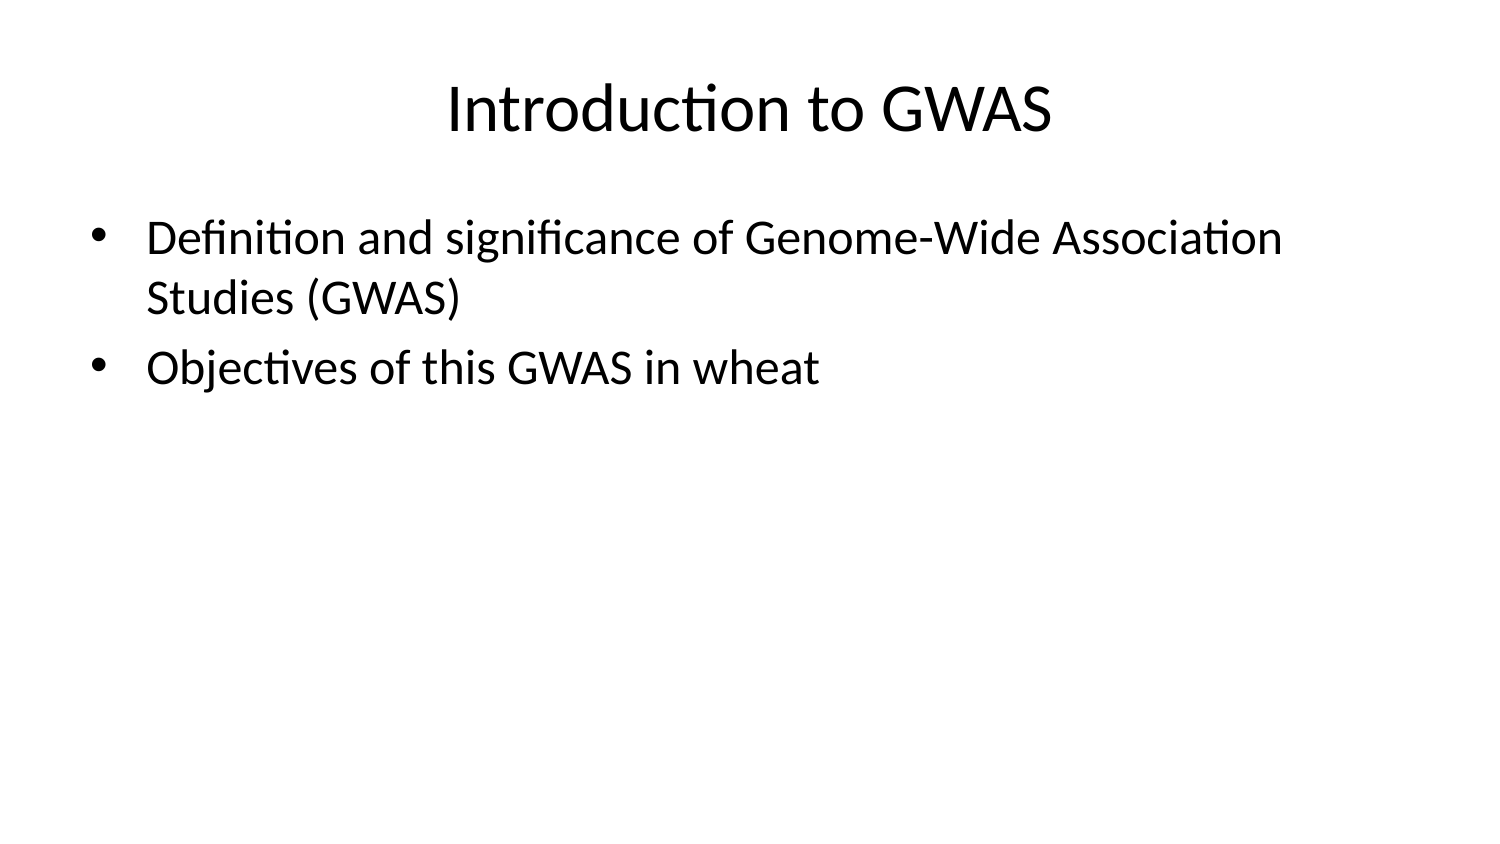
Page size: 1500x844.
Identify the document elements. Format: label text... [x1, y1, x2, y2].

title Introduction to GWAS [75, 33, 1425, 175]
list Definition and significance of Genome-Wide Association Studies (GWAS) Objectives of this GWAS in wheat [75, 196, 1425, 754]
